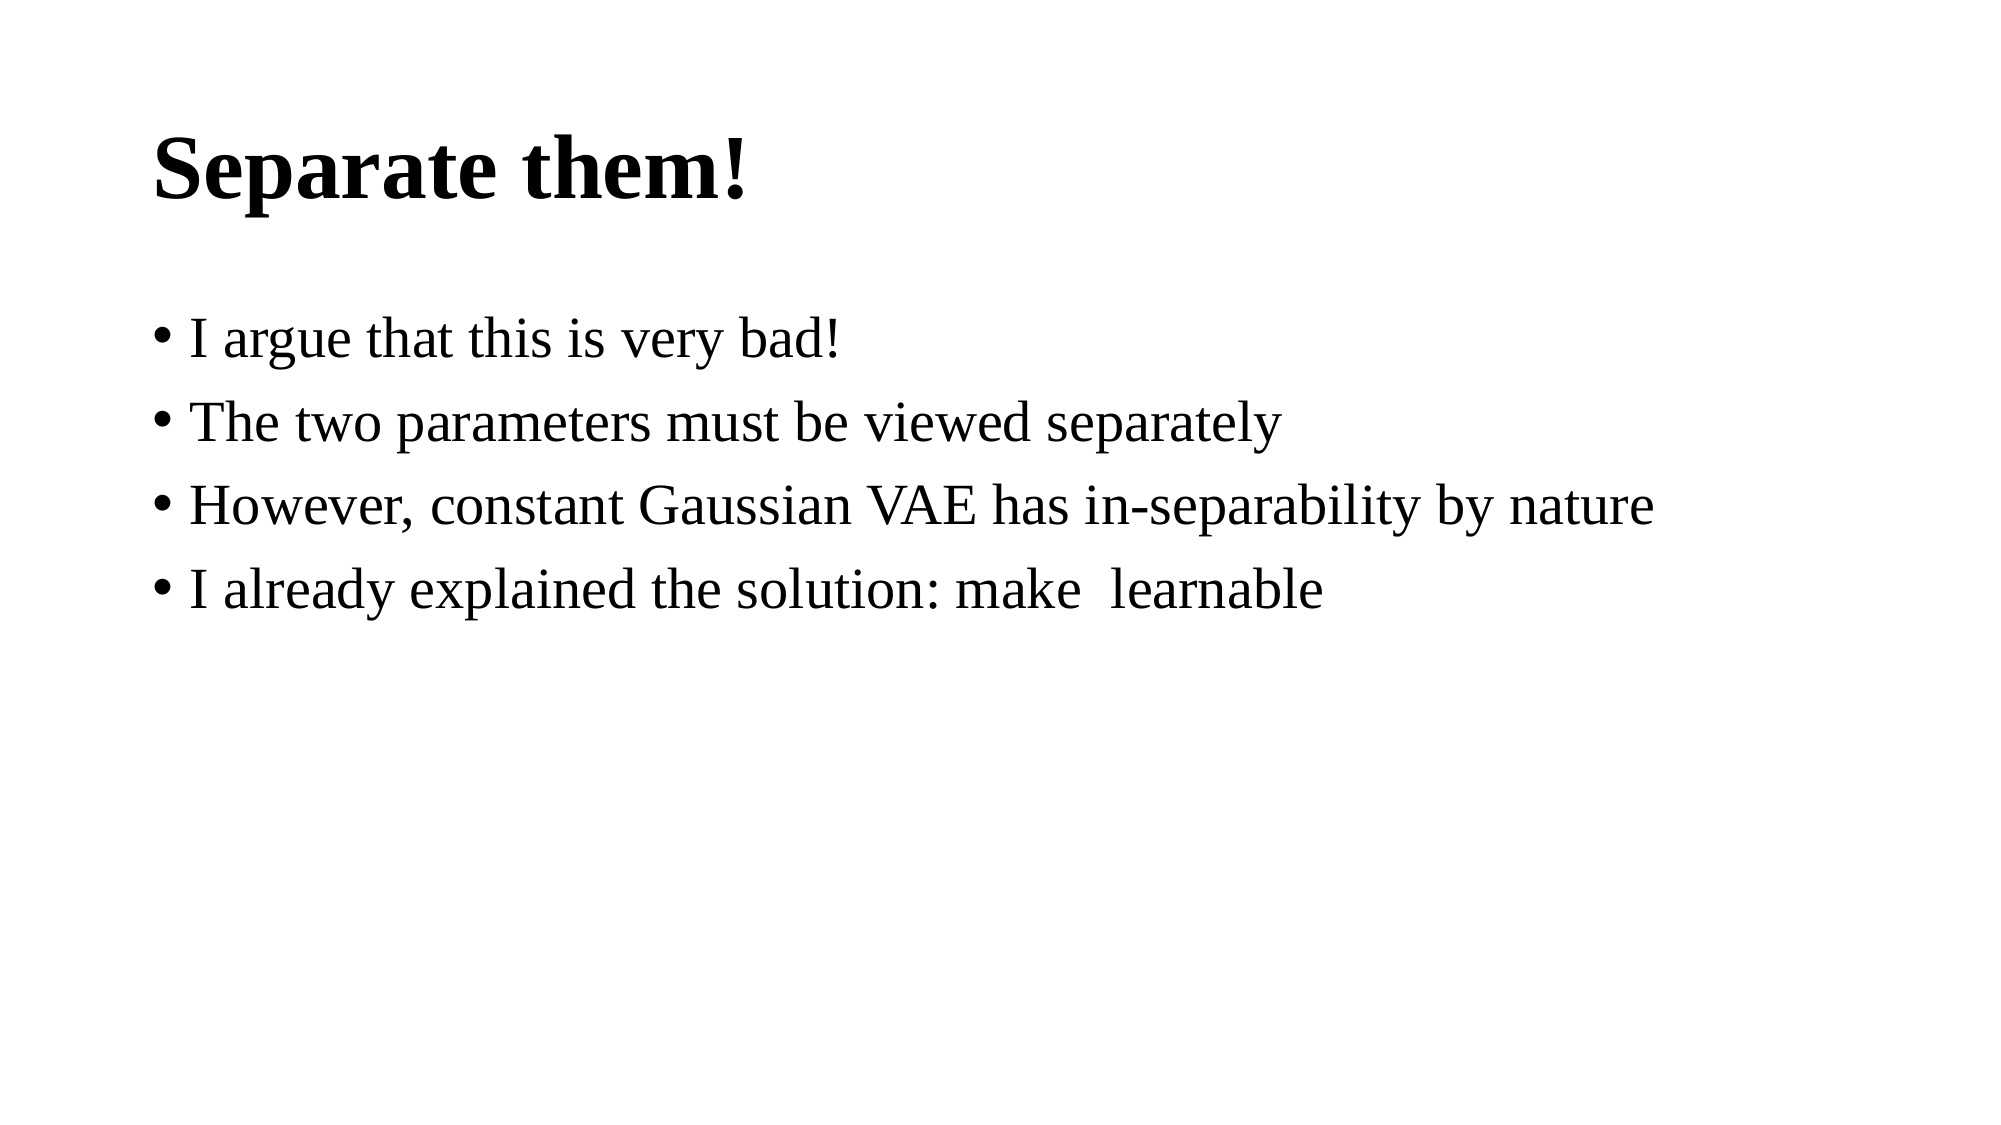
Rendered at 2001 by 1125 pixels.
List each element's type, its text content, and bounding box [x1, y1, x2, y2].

title Separate them! [137, 59, 1863, 278]
